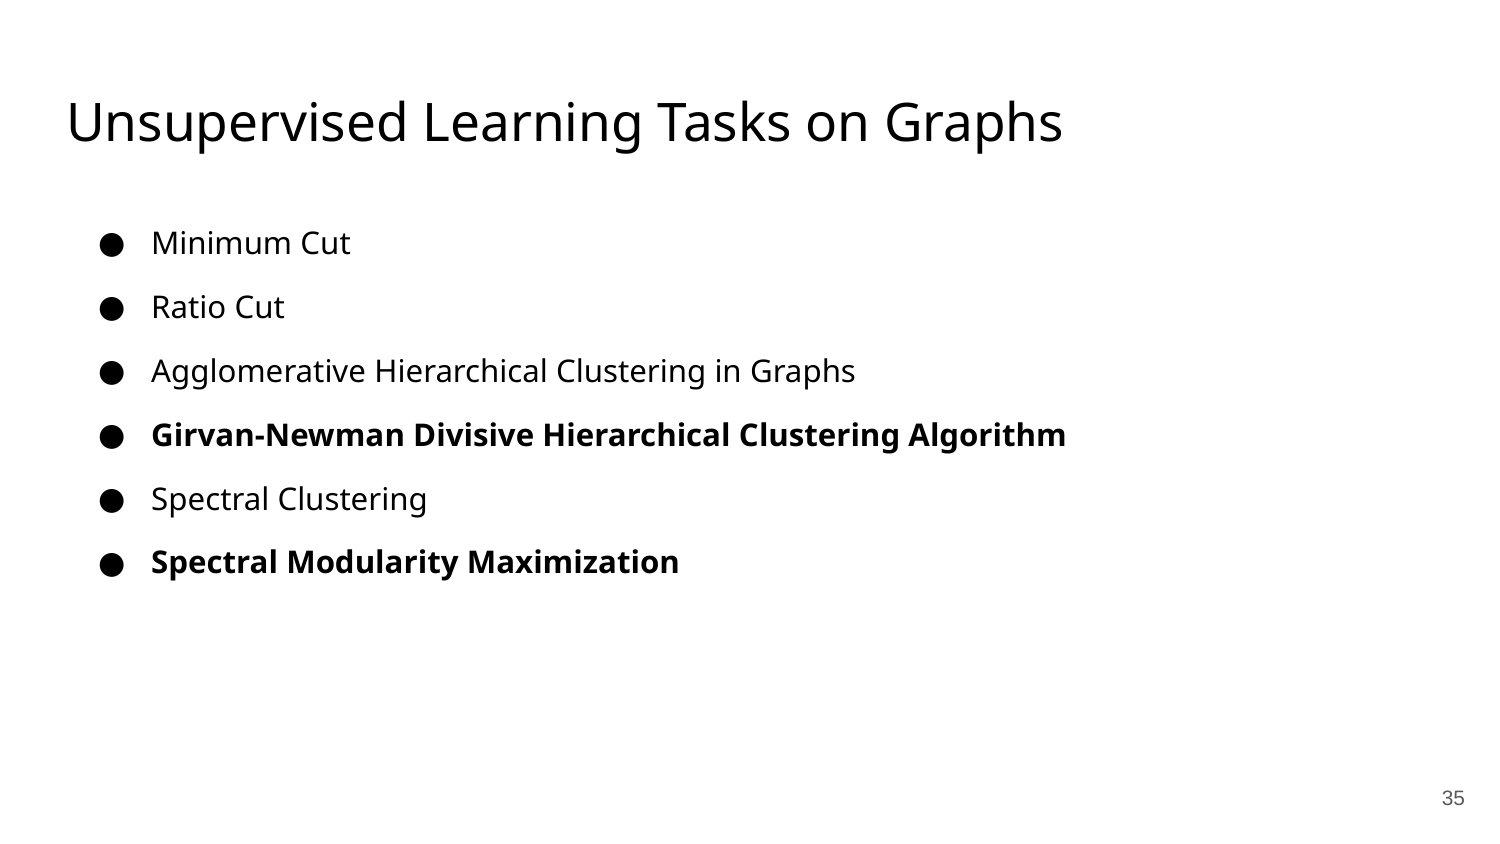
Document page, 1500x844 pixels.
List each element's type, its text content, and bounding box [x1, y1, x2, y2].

text_box Minimum Cut Ratio Cut Agglomerative Hierarchical Clustering in Graphs Girvan-Newman Divisive Hierarchical Clustering Algorithm Spectral Clustering Spectral Modularity Maximization [61, 202, 1242, 595]
text_box Unsupervised Learning Tasks on Graphs [51, 72, 1449, 167]
slide_number 35 [1389, 764, 1480, 830]
